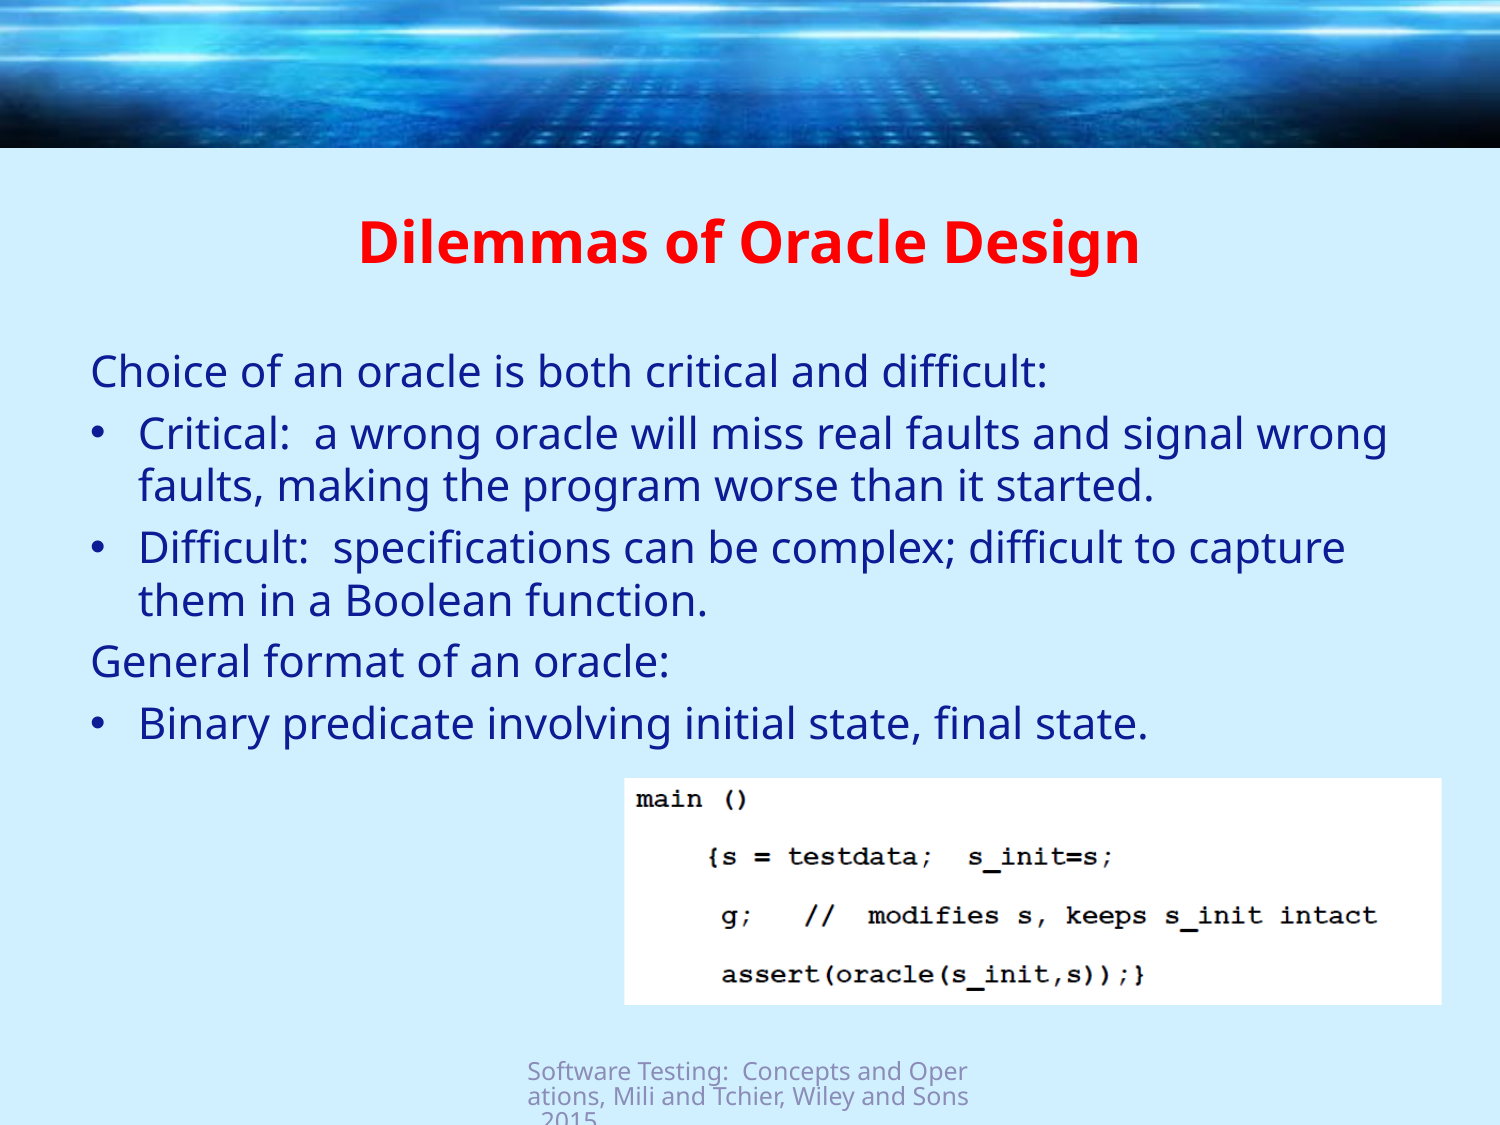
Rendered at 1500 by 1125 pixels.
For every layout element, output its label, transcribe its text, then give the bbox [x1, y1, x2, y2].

title Dilemmas of Oracle Design [75, 185, 1425, 295]
list Choice of an oracle is both critical and difficult: Critical: a wrong oracle will miss real faults and signal wrong faults, making the program worse than it started. Difficult: specifications can be complex; difficult to capture them in a Boolean function. General format of an oracle: Binary predicate involving initial state, final state. [75, 336, 1425, 1005]
footer Software Testing: Concepts and Operations, Mili and Tchier, Wiley and Sons, 2015 [512, 1042, 988, 1103]
picture [0, 0, 1500, 148]
picture [623, 778, 1442, 1006]
